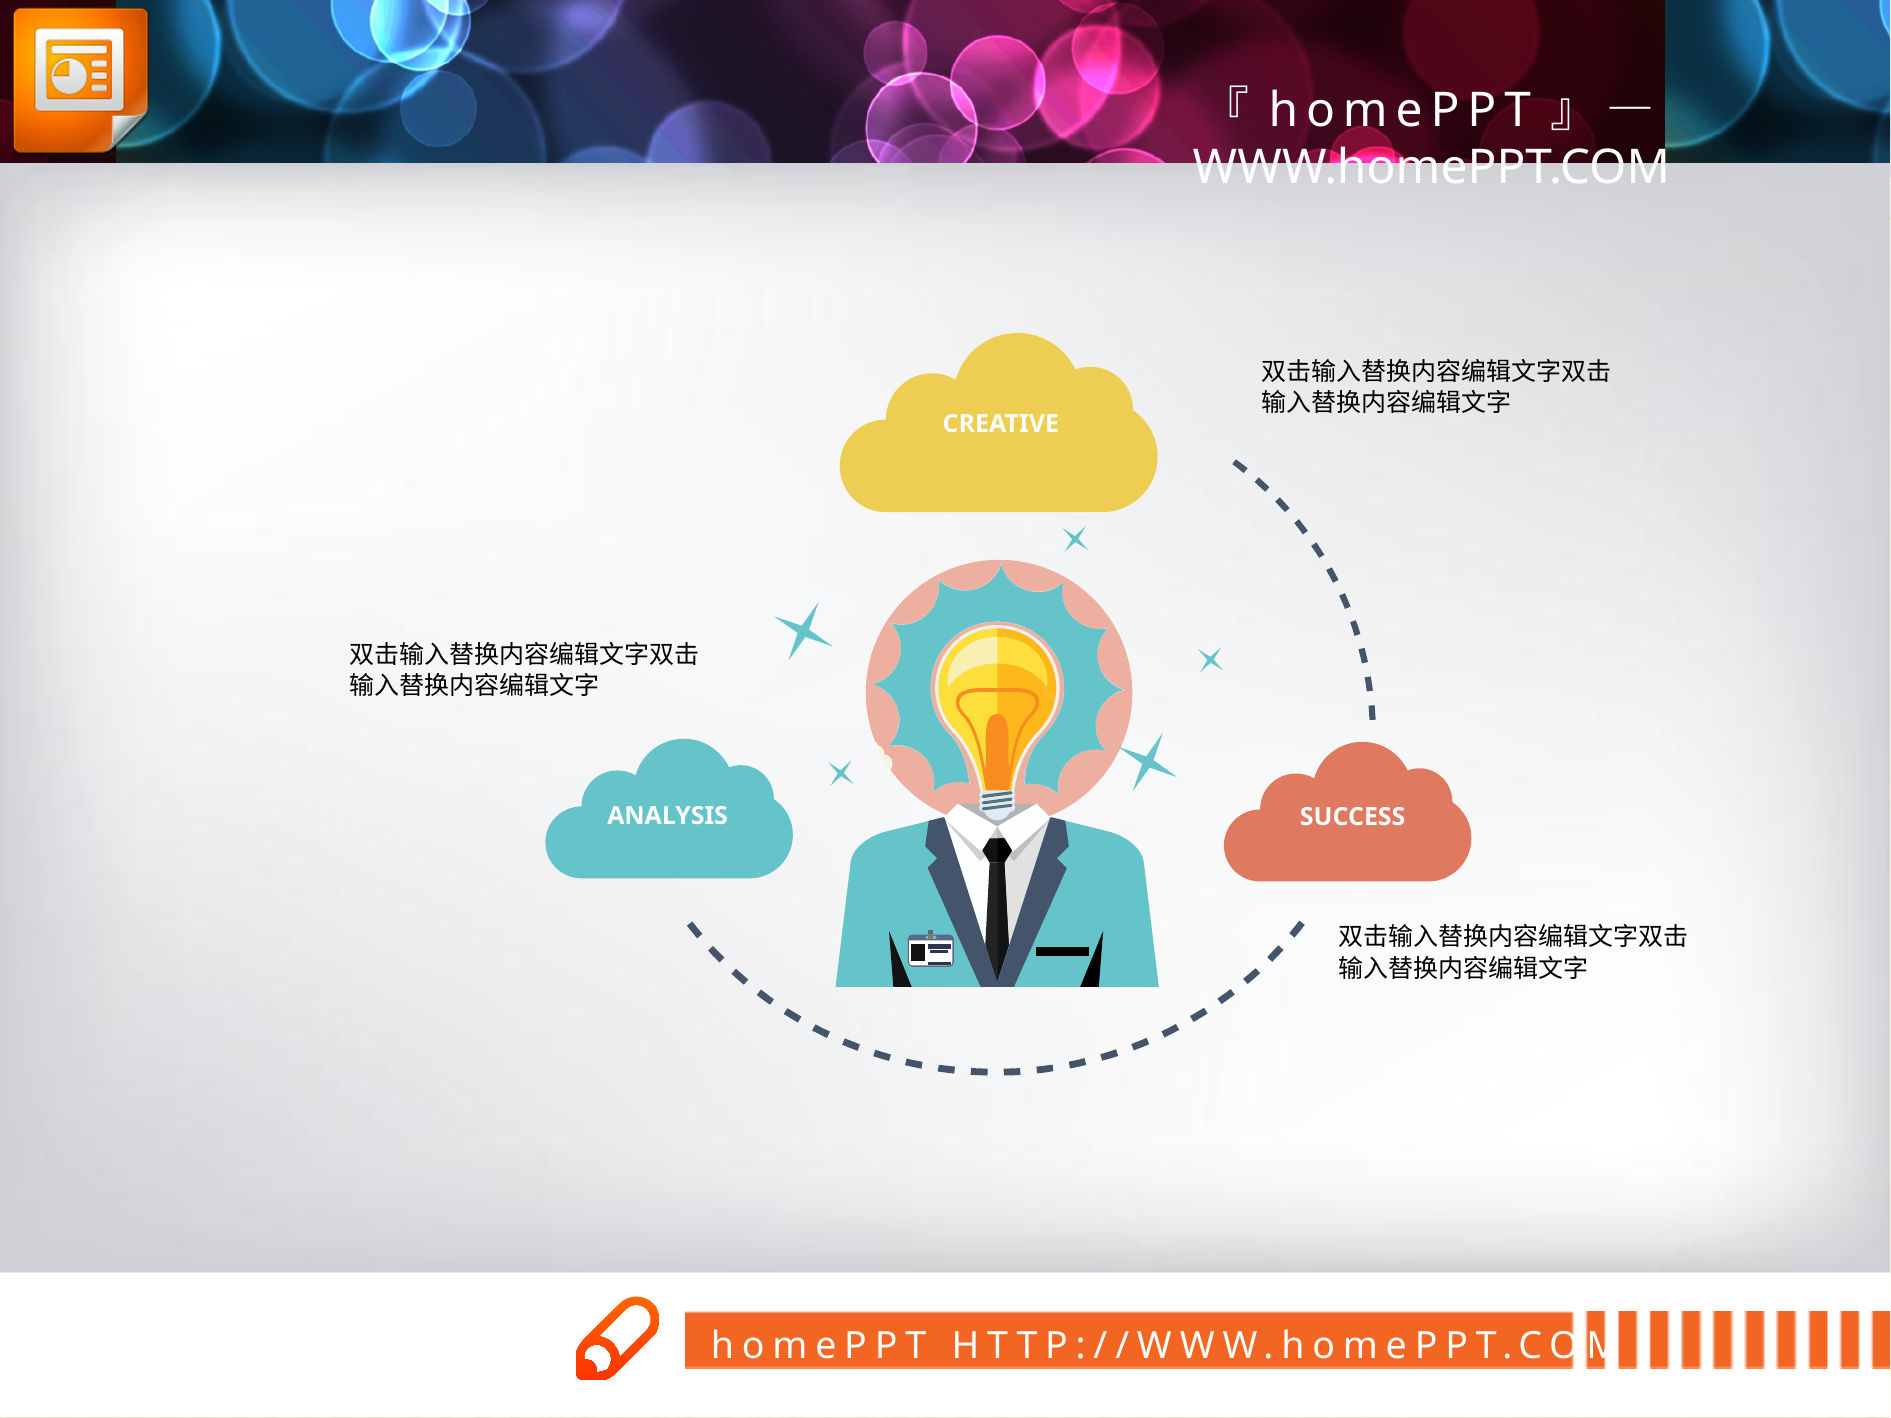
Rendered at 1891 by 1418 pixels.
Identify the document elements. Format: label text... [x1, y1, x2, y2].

text_box [1223, 831, 1472, 882]
text_box [1311, 542, 1325, 558]
text_box SUCCESS [1169, 789, 1584, 831]
text_box [1350, 620, 1361, 636]
text_box [1294, 519, 1308, 535]
text_box [686, 921, 703, 939]
text_box [873, 1049, 891, 1061]
picture [0, 0, 1891, 1275]
text_box [1326, 567, 1339, 583]
text_box [1368, 705, 1376, 721]
text_box [937, 1064, 956, 1074]
text_box [756, 989, 774, 1005]
text_box [1131, 1037, 1150, 1051]
text_box [587, 738, 763, 787]
text_box [1254, 477, 1270, 492]
text_box [1275, 497, 1290, 513]
text_box [1036, 1064, 1054, 1074]
text_box [1243, 968, 1261, 984]
text_box [1267, 945, 1284, 962]
text_box [812, 1024, 830, 1038]
text_box [839, 438, 1158, 513]
text_box [783, 1008, 802, 1023]
picture [685, 1311, 1891, 1369]
text_box [892, 333, 1131, 396]
text_box [1339, 593, 1351, 609]
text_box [773, 525, 1224, 792]
text_box CREATIVE [770, 396, 1232, 438]
text_box [1358, 647, 1369, 664]
text_box [1100, 1049, 1119, 1061]
text_box [1068, 1058, 1087, 1069]
text_box [1217, 988, 1235, 1005]
text_box [1266, 741, 1450, 789]
text_box [1364, 676, 1373, 692]
text_box [1289, 920, 1305, 938]
text_box [970, 1067, 988, 1076]
text_box 双击输入替换内容编辑文字双击输入替换内容编辑文字 [1323, 912, 1723, 990]
text_box [1003, 1068, 1021, 1076]
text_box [835, 810, 1160, 988]
text_box [708, 946, 725, 963]
text_box [1232, 459, 1248, 474]
text_box [545, 830, 793, 879]
text_box [1190, 1007, 1208, 1022]
text_box 双击输入替换内容编辑文字双击输入替换内容编辑文字 [334, 629, 734, 707]
text_box 双击输入替换内容编辑文字双击输入替换内容编辑文字 [1246, 346, 1646, 424]
text_box [842, 1038, 860, 1051]
text_box ANALYSIS [437, 787, 825, 830]
text_box [905, 1058, 923, 1069]
text_box [731, 968, 749, 985]
text_box [1161, 1023, 1180, 1038]
